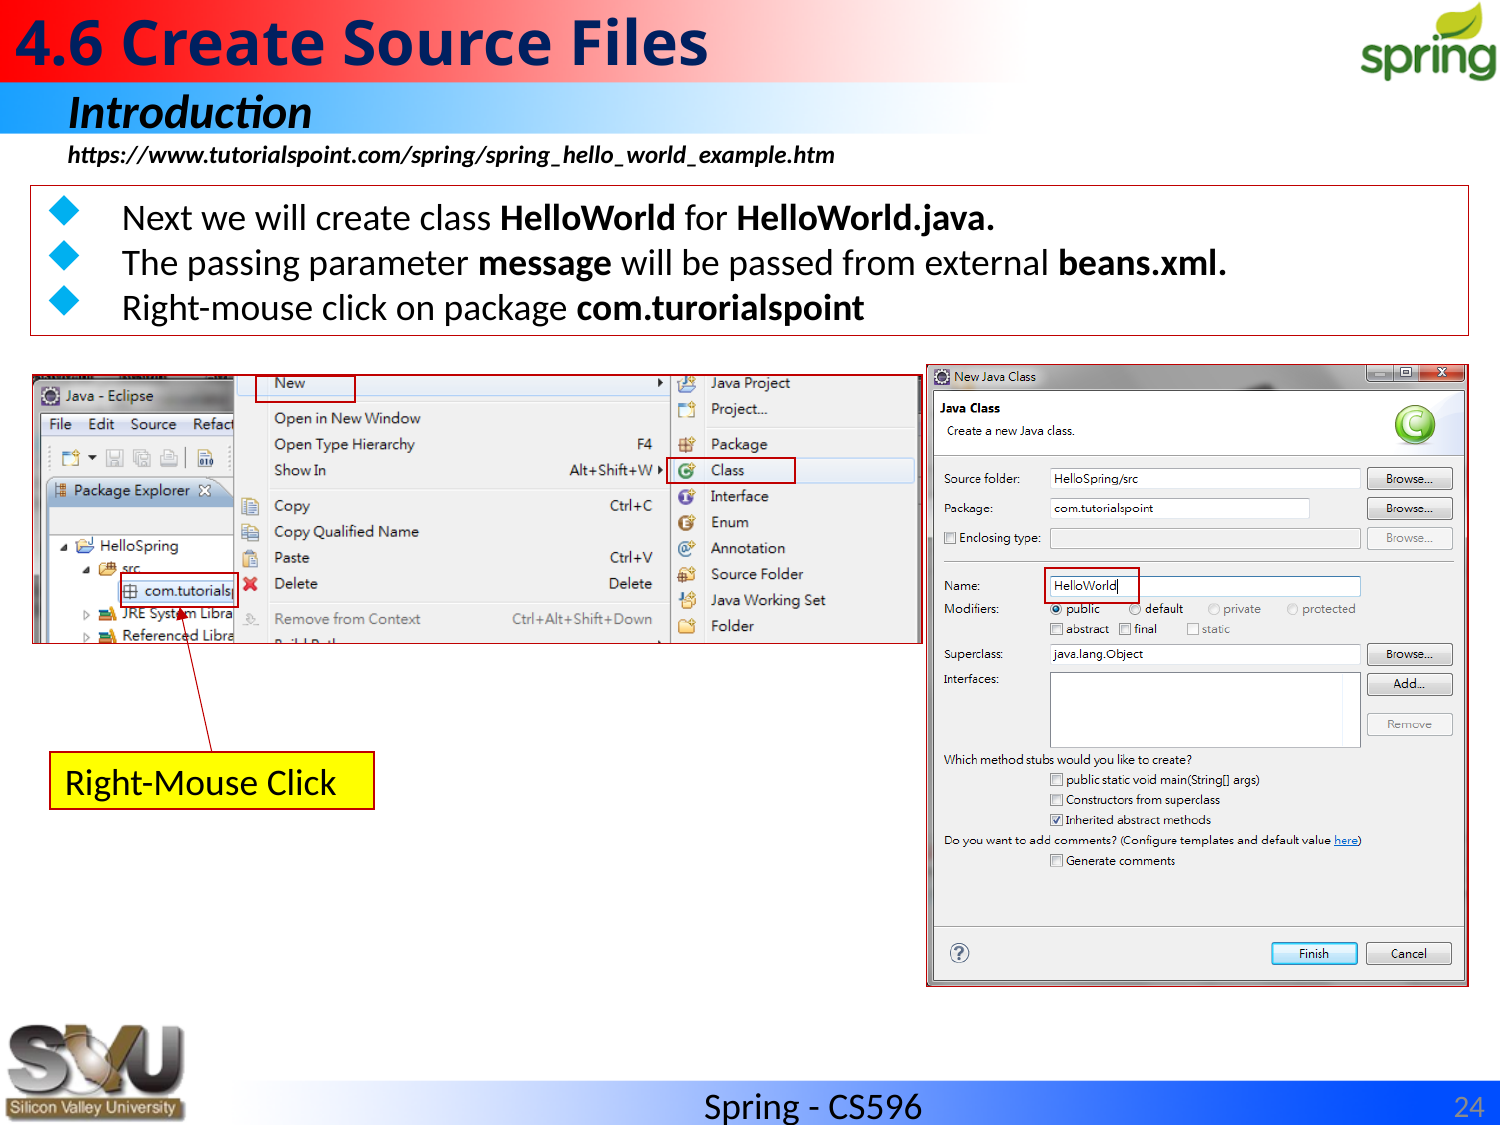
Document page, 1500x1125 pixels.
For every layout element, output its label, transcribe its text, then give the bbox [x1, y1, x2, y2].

text_box Spring - CS596 [462, 1075, 1165, 1125]
slide_number 24 [1162, 1074, 1500, 1125]
text_box Next we will create class HelloWorld for HelloWorld.java. The passing parameter message will be passed from external beans.xml. Right-mouse click on package com.turorialspoint [30, 185, 1469, 336]
picture [0, 95, 1500, 1125]
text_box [179, 607, 212, 753]
title 4.6 Create Source Files [0, 0, 1500, 95]
picture [1359, 0, 1500, 84]
text_box Right-Mouse Click [49, 751, 375, 810]
text_box Introduction https://www.tutorialspoint.com/spring/spring_hello_world_example.htm [52, 73, 1008, 176]
